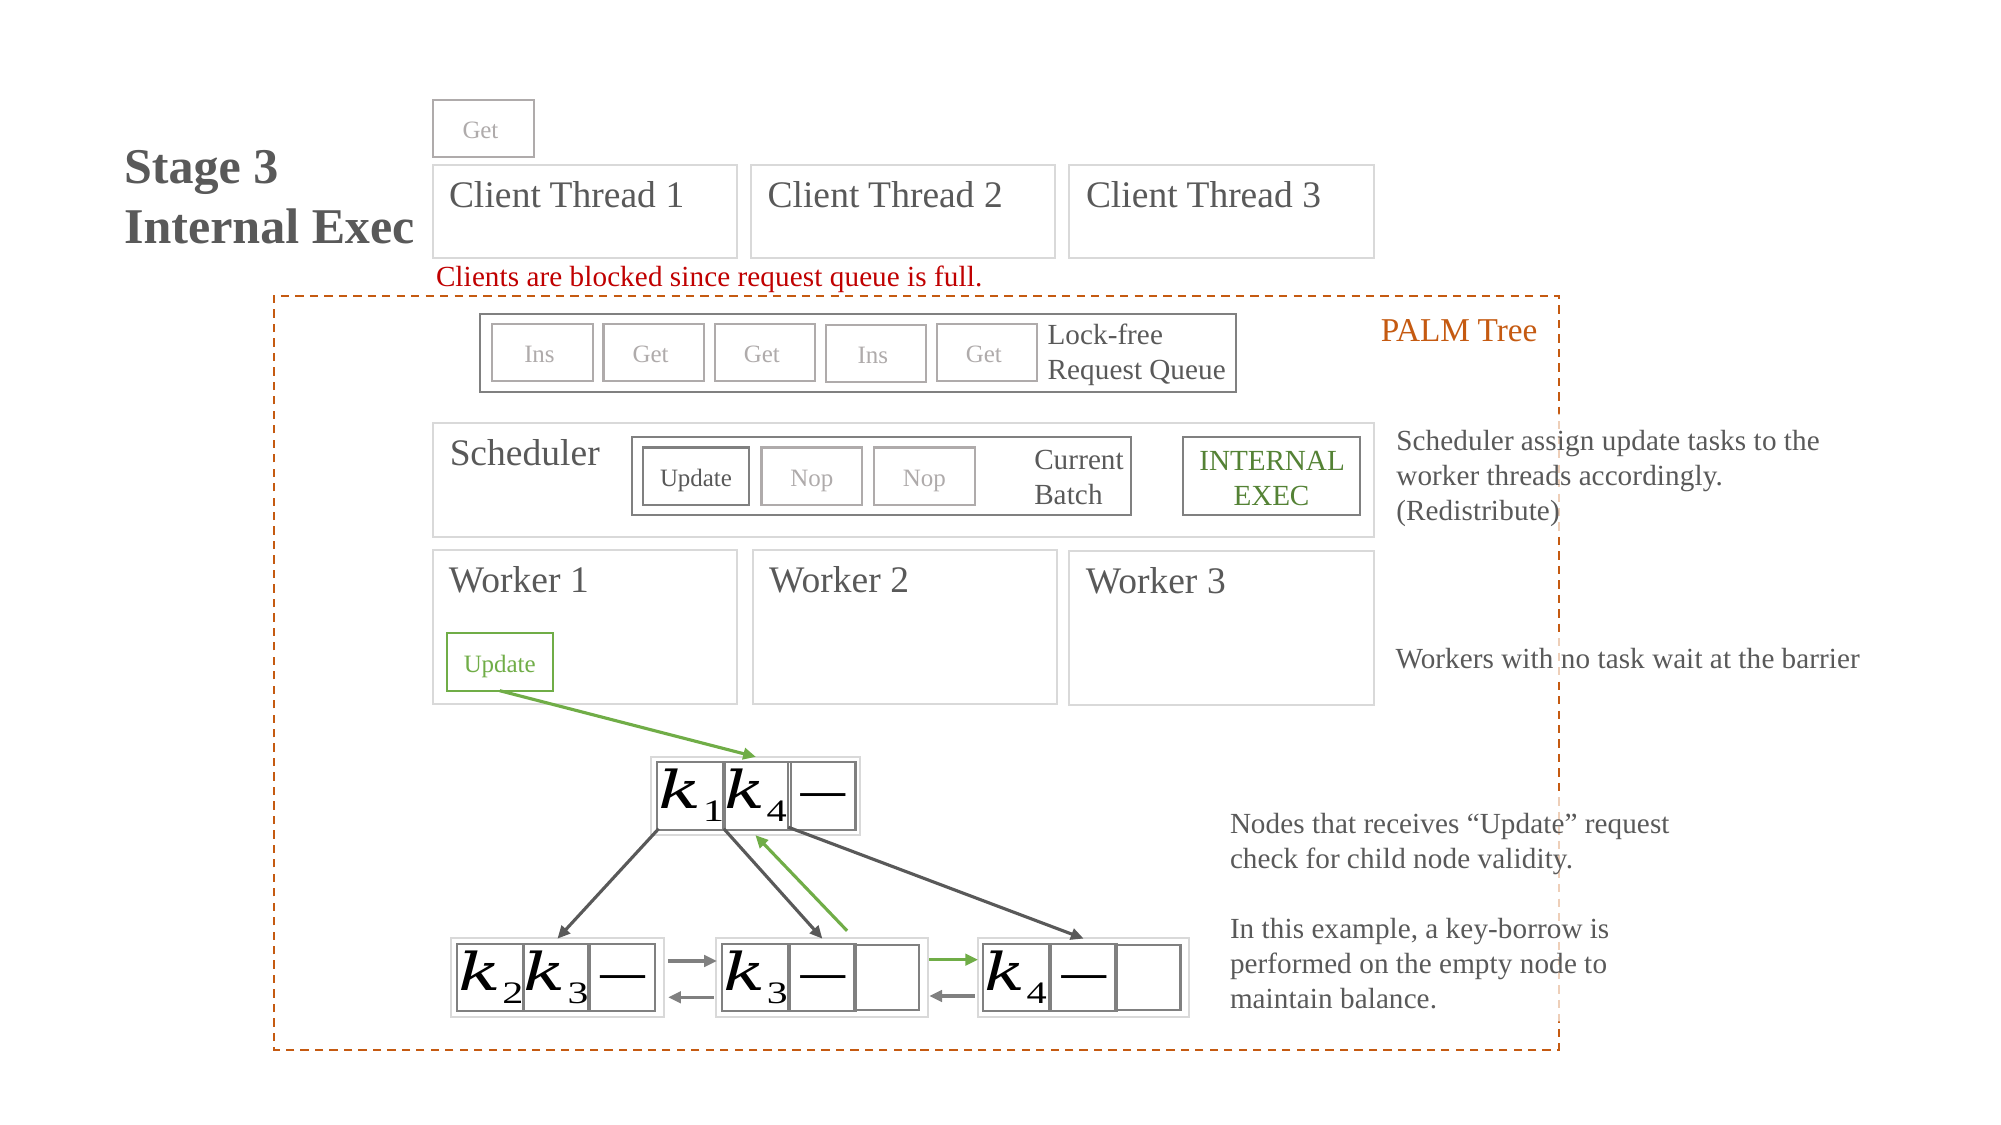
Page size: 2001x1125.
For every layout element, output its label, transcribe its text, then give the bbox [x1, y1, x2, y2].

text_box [750, 162, 1056, 259]
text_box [433, 420, 1374, 537]
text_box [432, 547, 737, 705]
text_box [755, 835, 848, 931]
text_box Workers with no task wait at the barrier [1380, 632, 1884, 682]
text_box PALM Tree [1366, 300, 1557, 356]
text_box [1069, 548, 1374, 706]
text_box Nodes that receives “Update” request check for child node validity. In this example, a key-borrow is performed on the empty node to maintain balance. [1215, 797, 1719, 1022]
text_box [499, 690, 756, 757]
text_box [788, 827, 1084, 939]
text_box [977, 938, 1190, 1018]
text_box Clients are blocked since request queue is full. [421, 249, 1037, 300]
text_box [451, 938, 665, 1018]
text_box Scheduler assign update tasks to the worker threads accordingly. (Redistribute) [1381, 413, 1885, 534]
text_box Stage 3 Internal Exec [109, 126, 430, 261]
text_box [273, 295, 1560, 1051]
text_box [432, 162, 737, 259]
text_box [716, 938, 928, 1018]
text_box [752, 547, 1058, 705]
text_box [1069, 162, 1374, 259]
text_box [723, 828, 788, 939]
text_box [557, 828, 659, 939]
